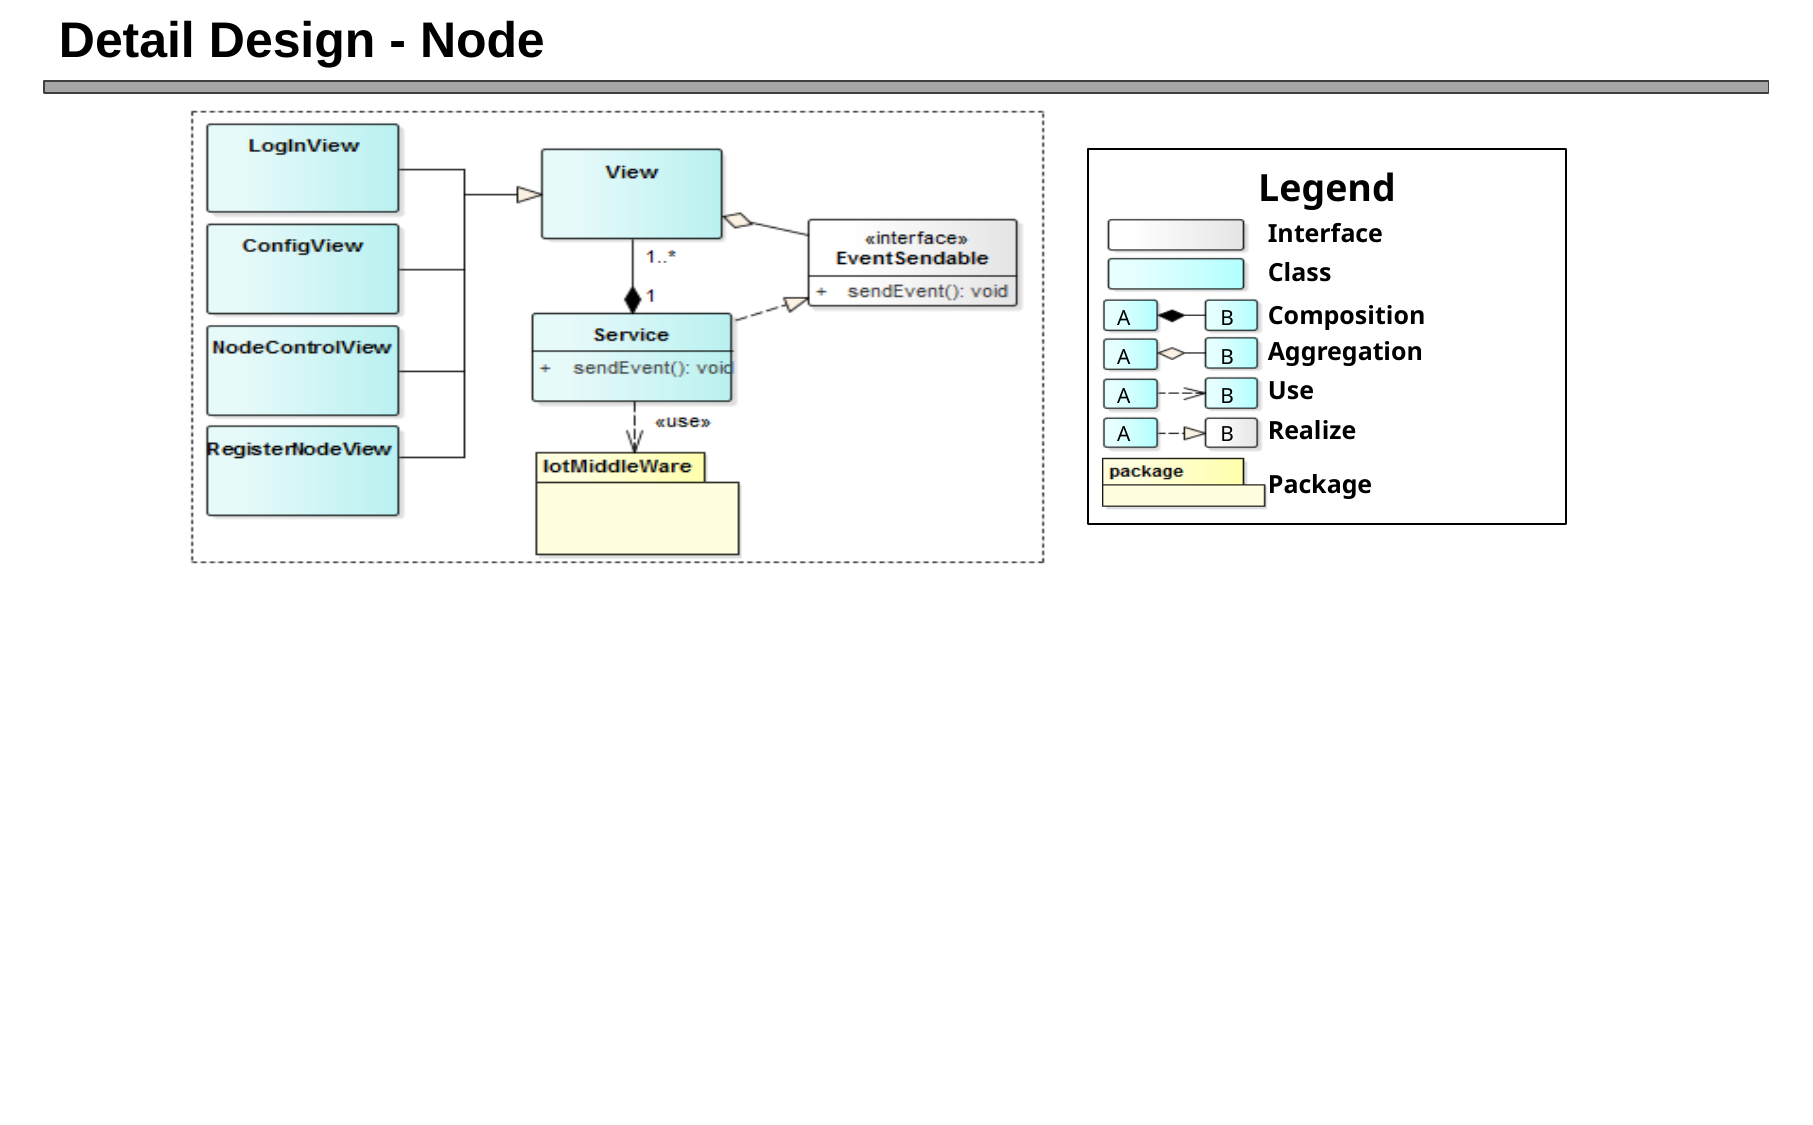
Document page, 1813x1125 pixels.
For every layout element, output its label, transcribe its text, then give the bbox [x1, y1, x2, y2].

picture [186, 104, 1054, 568]
title Detail Design - Node [43, 0, 1769, 79]
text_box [1088, 148, 1668, 525]
